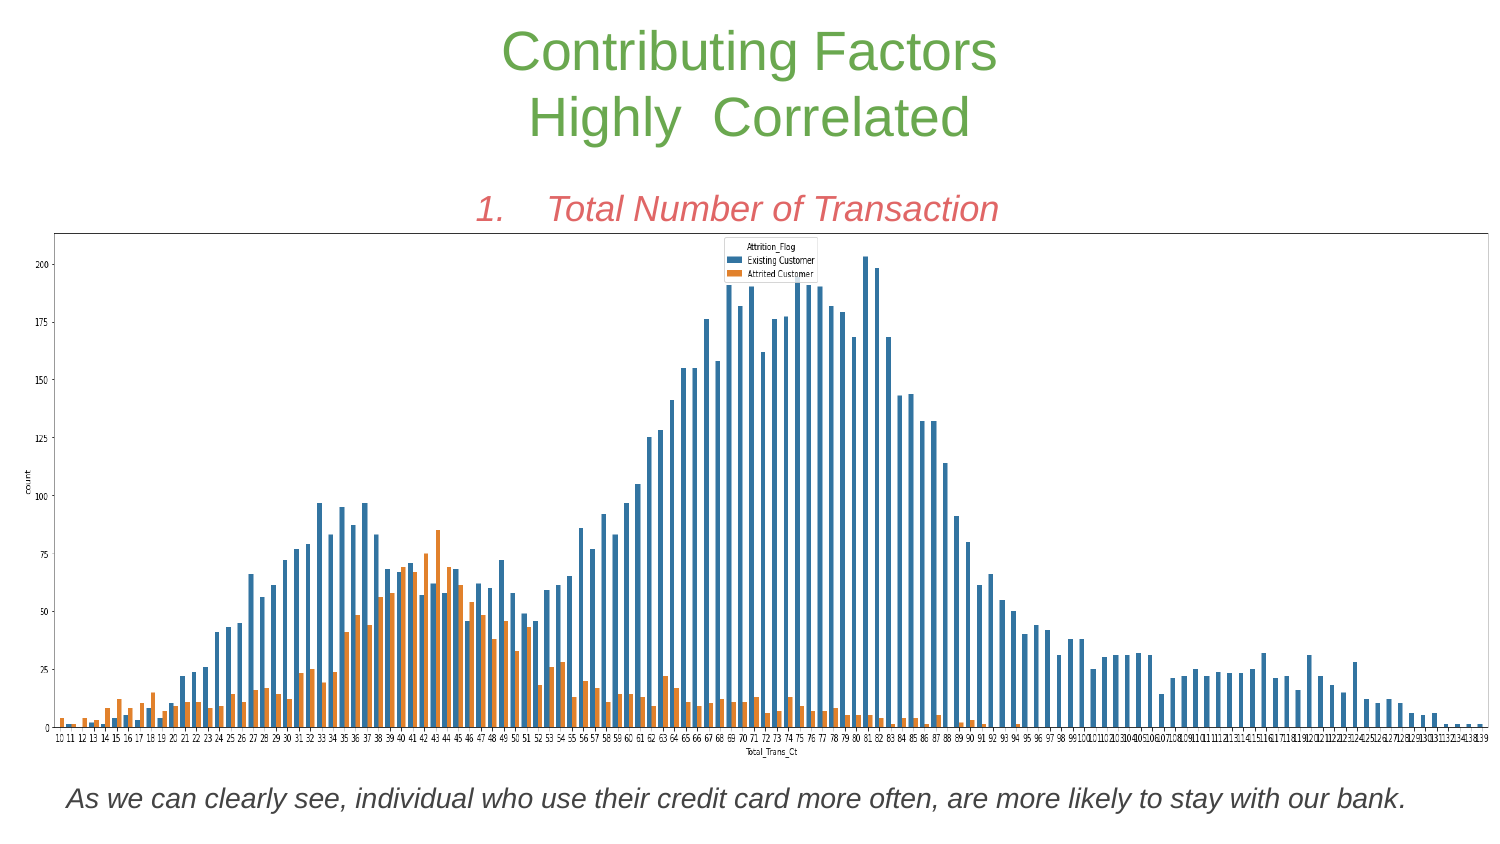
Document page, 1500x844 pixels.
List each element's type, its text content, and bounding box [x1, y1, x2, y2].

list Total Number of Transaction As we can clearly see, individual who use their credit card more often, are more likely to stay with our bank. [0, 163, 1474, 835]
picture [19, 227, 1494, 762]
title Contributing Factors Highly Correlated [51, 0, 1449, 163]
